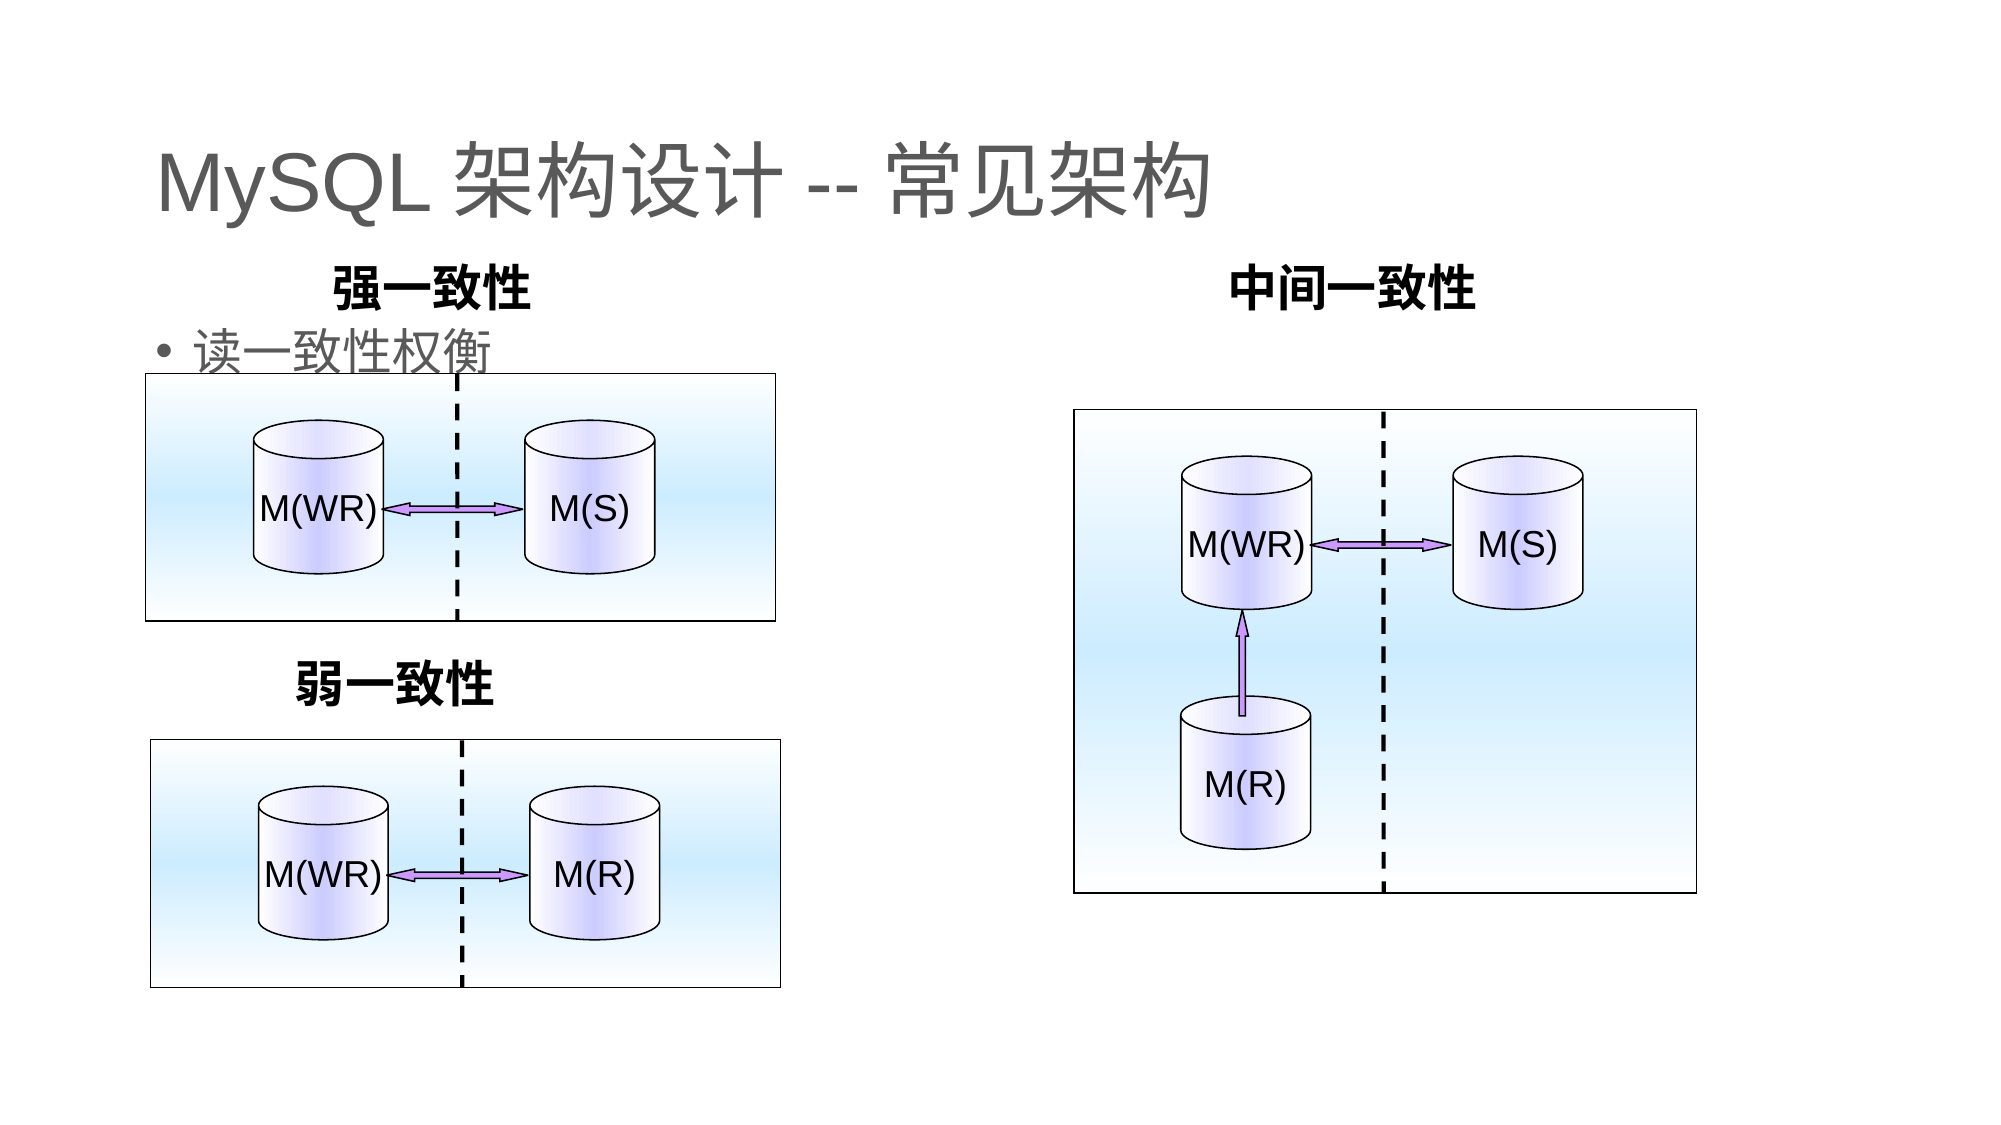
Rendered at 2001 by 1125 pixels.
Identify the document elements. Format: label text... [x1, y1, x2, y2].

text_box 强一致性 [318, 248, 655, 324]
text_box M(WR) [258, 786, 389, 940]
text_box [145, 373, 776, 622]
text_box [1236, 609, 1249, 716]
text_box [150, 739, 781, 988]
text_box 中间一致性 [1212, 248, 1549, 324]
text_box M(WR) [253, 420, 384, 574]
text_box 弱一致性 [280, 645, 618, 720]
text_box d_02 [1454, 456, 1582, 494]
text_box t_0065 [253, 420, 384, 458]
text_box ..... [1181, 456, 1311, 494]
text_box [386, 869, 529, 882]
text_box M(S) [524, 420, 655, 574]
text_box [1074, 409, 1697, 893]
title MySQL架构设计--常见架构 [137, 59, 1863, 278]
text_box ..... [526, 420, 654, 458]
text_box [1309, 538, 1452, 552]
text_box M(WR) [1181, 456, 1312, 610]
list 读一致性权衡 [137, 299, 1863, 1014]
text_box M(R) [529, 786, 660, 940]
text_box APP [1180, 696, 1311, 734]
text_box [381, 503, 524, 516]
text_box M(S) [1453, 456, 1583, 610]
text_box [258, 786, 389, 824]
text_box [529, 786, 659, 824]
text_box M(R) [1180, 696, 1311, 850]
